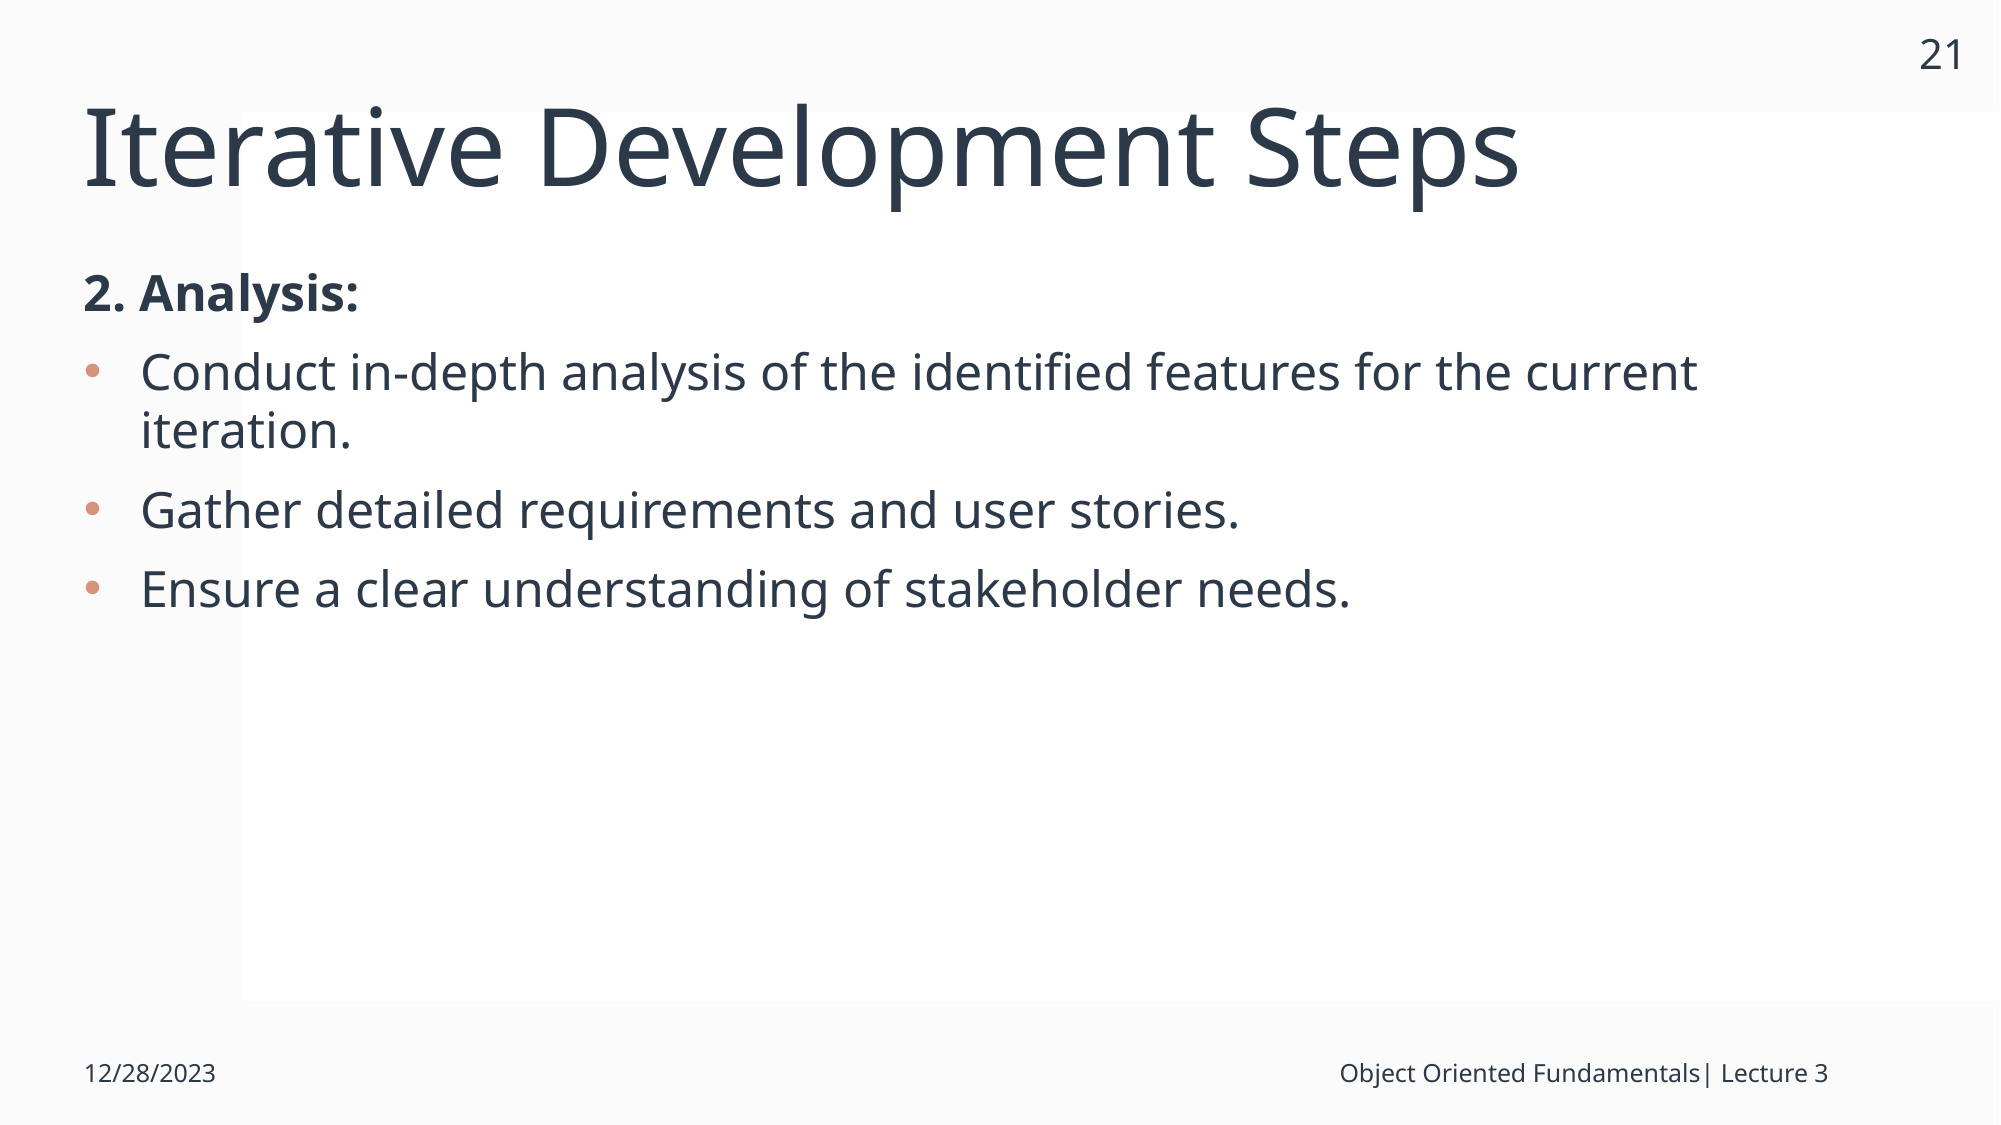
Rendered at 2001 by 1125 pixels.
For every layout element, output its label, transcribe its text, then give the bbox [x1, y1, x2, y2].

title Iterative Development Steps [68, 59, 1843, 244]
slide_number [68, 1020, 519, 1125]
slide_number 21 [1886, 0, 2000, 113]
footer Object Oriented Fundamentals| Lecture 3 [618, 1020, 1845, 1125]
list 2. Analysis: Conduct in-depth analysis of the identified features for the current iteration. Gather detailed requirements and user stories. Ensure a clear understanding of stakeholder needs. [68, 255, 1843, 990]
